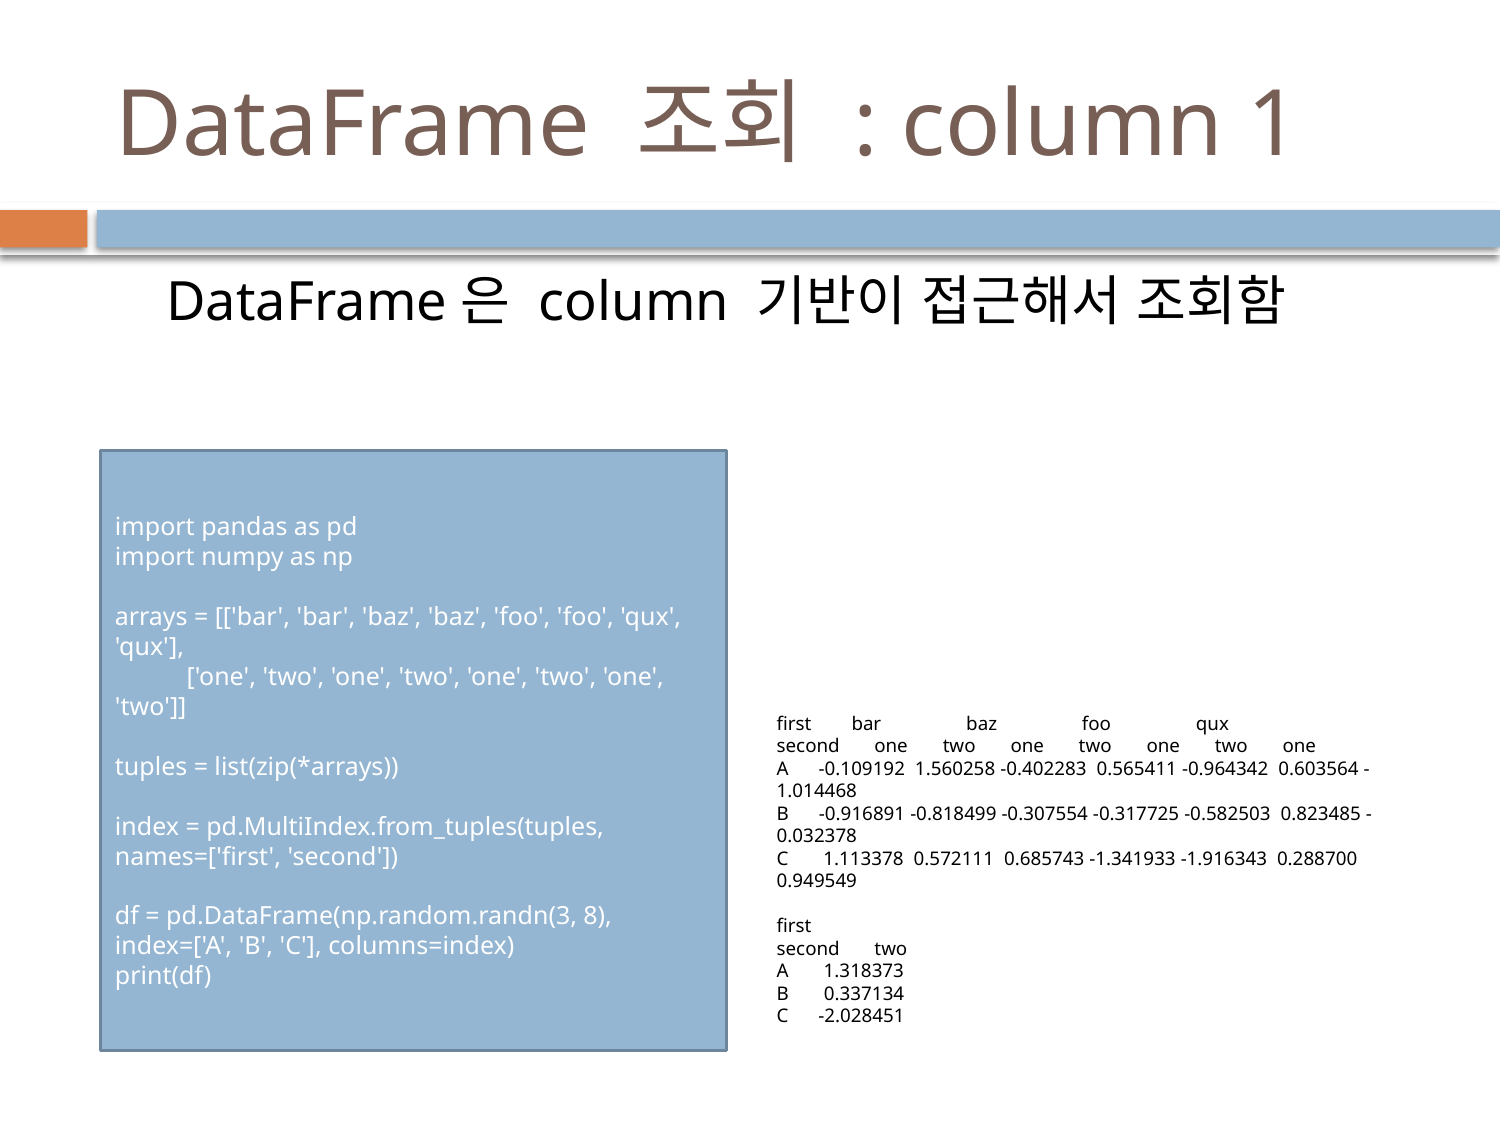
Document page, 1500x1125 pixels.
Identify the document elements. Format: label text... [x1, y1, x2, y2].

list DataFrame은 column 기반이 접근해서 조회함 [76, 259, 1427, 409]
text_box import pandas as pd import numpy as np arrays = [['bar', 'bar', 'baz', 'baz', 'foo', 'foo', 'qux', 'qux'], ['one', 'two', 'one', 'two', 'one', 'two', 'one', 'two']] tuples = list(zip(*arrays)) index = pd.MultiIndex.from_tuples(tuples, names=['first', 'second']) df = pd.DataFrame(np.random.randn(3, 8), index=['A', 'B', 'C'], columns=index) print(df) [99, 449, 728, 1052]
title DataFrame 조회 : column 1 [100, 37, 1438, 200]
text_box first bar baz foo qux second one two one two one two one A -0.109192 1.560258 -0.402283 0.565411 -0.964342 0.603564 -1.014468 B -0.916891 -0.818499 -0.307554 -0.317725 -0.582503 0.823485 -0.032378 C 1.113378 0.572111 0.685743 -1.341933 -1.916343 0.288700 0.949549 first second two A 1.318373 B 0.337134 C -2.028451 [761, 704, 1447, 1034]
